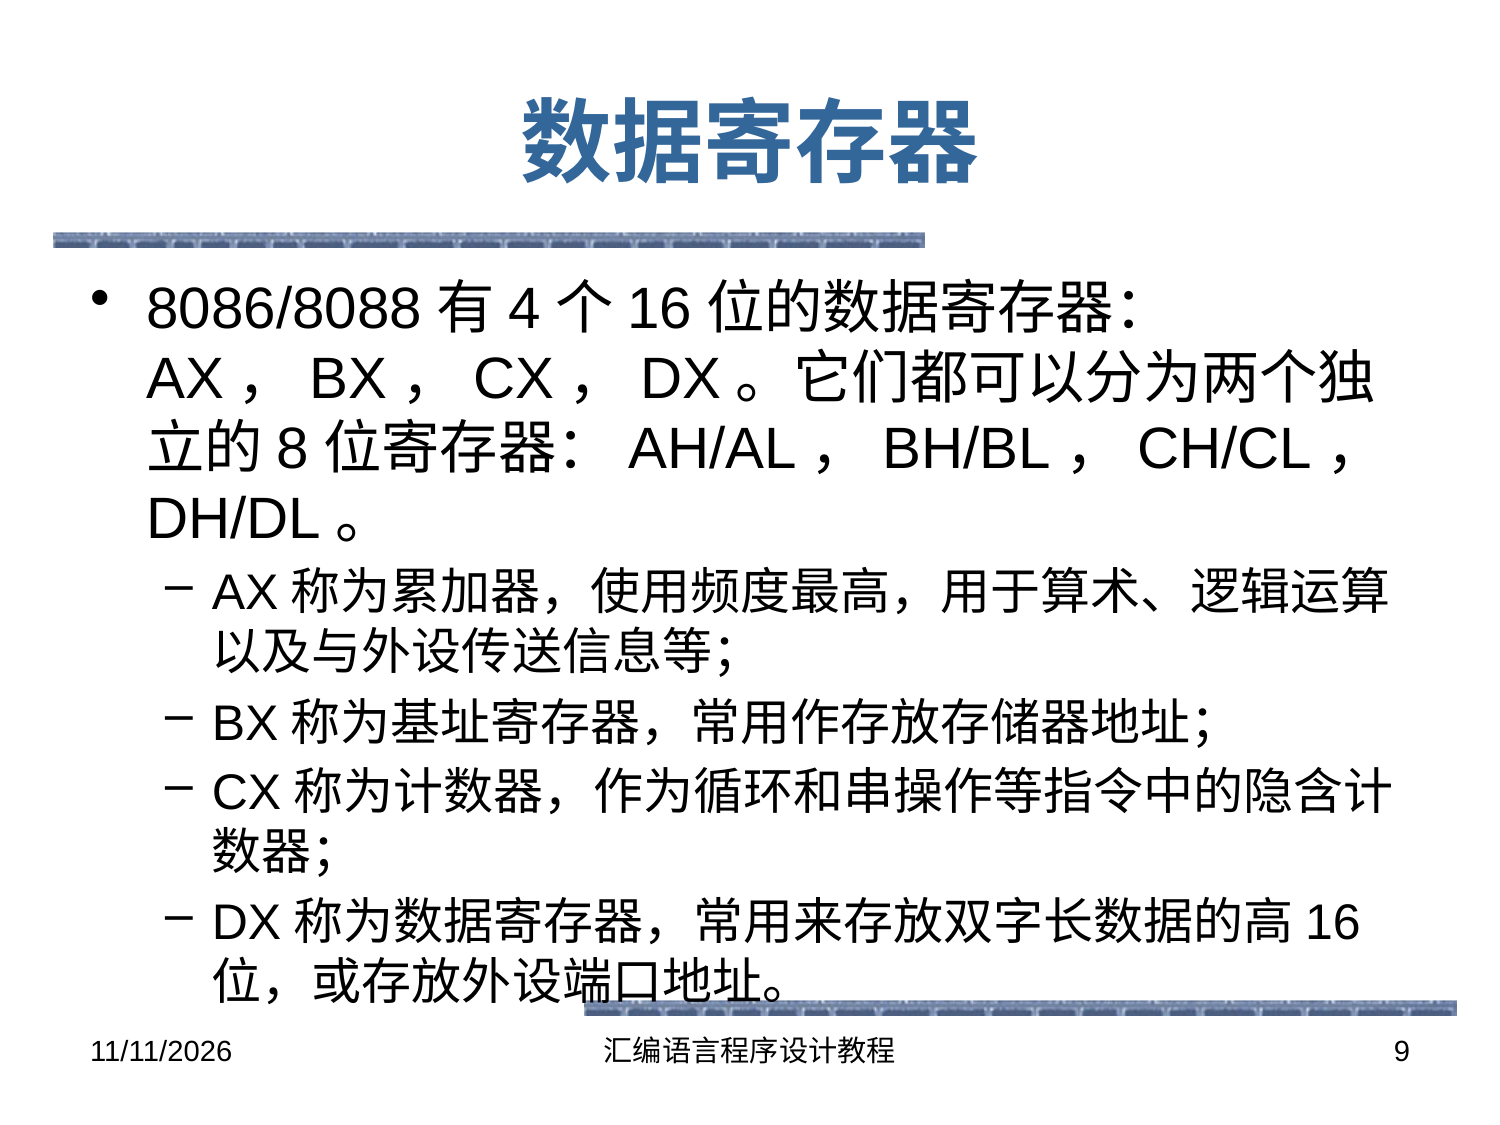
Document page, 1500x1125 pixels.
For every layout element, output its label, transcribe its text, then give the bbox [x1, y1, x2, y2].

footer 汇编语言程序设计教程 [512, 1024, 988, 1103]
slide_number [74, 1024, 426, 1103]
picture [53, 231, 925, 248]
slide_number 9 [1074, 1024, 1426, 1103]
title 数据寄存器 [74, 44, 1426, 233]
list 8086/8088有4个16位的数据寄存器：AX，BX，CX，DX。它们都可以分为两个独立的8位寄存器：AH/AL，BH/BL，CH/CL，DH/DL。 AX称为累加器，使用频度最高，用于算术、逻辑运算以及与外设传送信息等； BX称为基址寄存器，常用作存放存储器地址； CX称为计数器，作为循环和串操作等指令中的隐含计数器； DX称为数据寄存器，常用来存放双字长数据的高16位，或存放外设端口地址。 [74, 262, 1426, 1006]
picture [584, 999, 1457, 1016]
